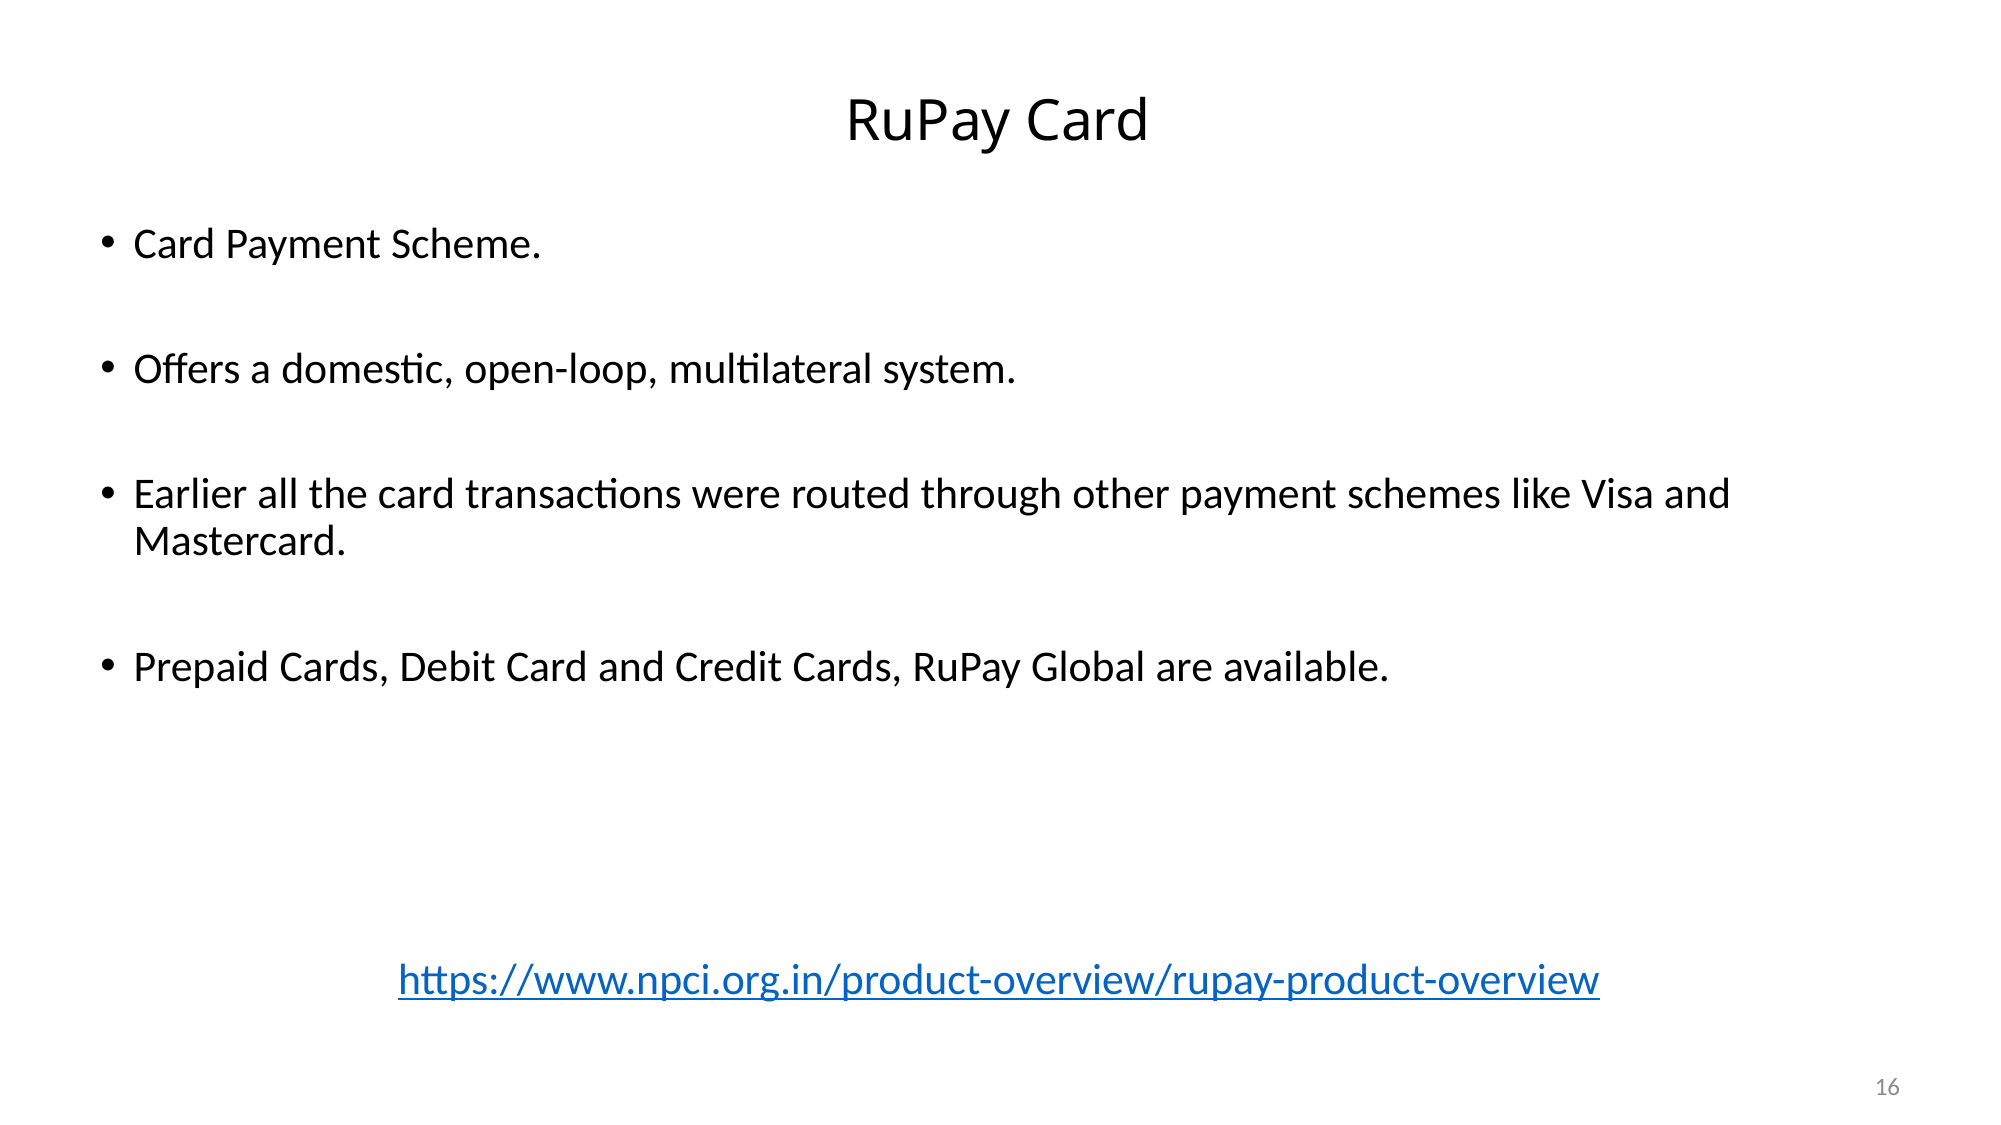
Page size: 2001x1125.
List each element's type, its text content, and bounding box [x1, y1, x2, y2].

title RuPay Card [83, 83, 1913, 161]
list Card Payment Scheme. Offers a domestic, open-loop, multilateral system. Earlier all the card transactions were routed through other payment schemes like Visa and Mastercard. Prepaid Cards, Debit Card and Credit Cards, RuPay Global are available. https://www.npci.org.in/product-overview/rupay-product-overview [85, 213, 1913, 1012]
slide_number 16 [1812, 1071, 1916, 1101]
